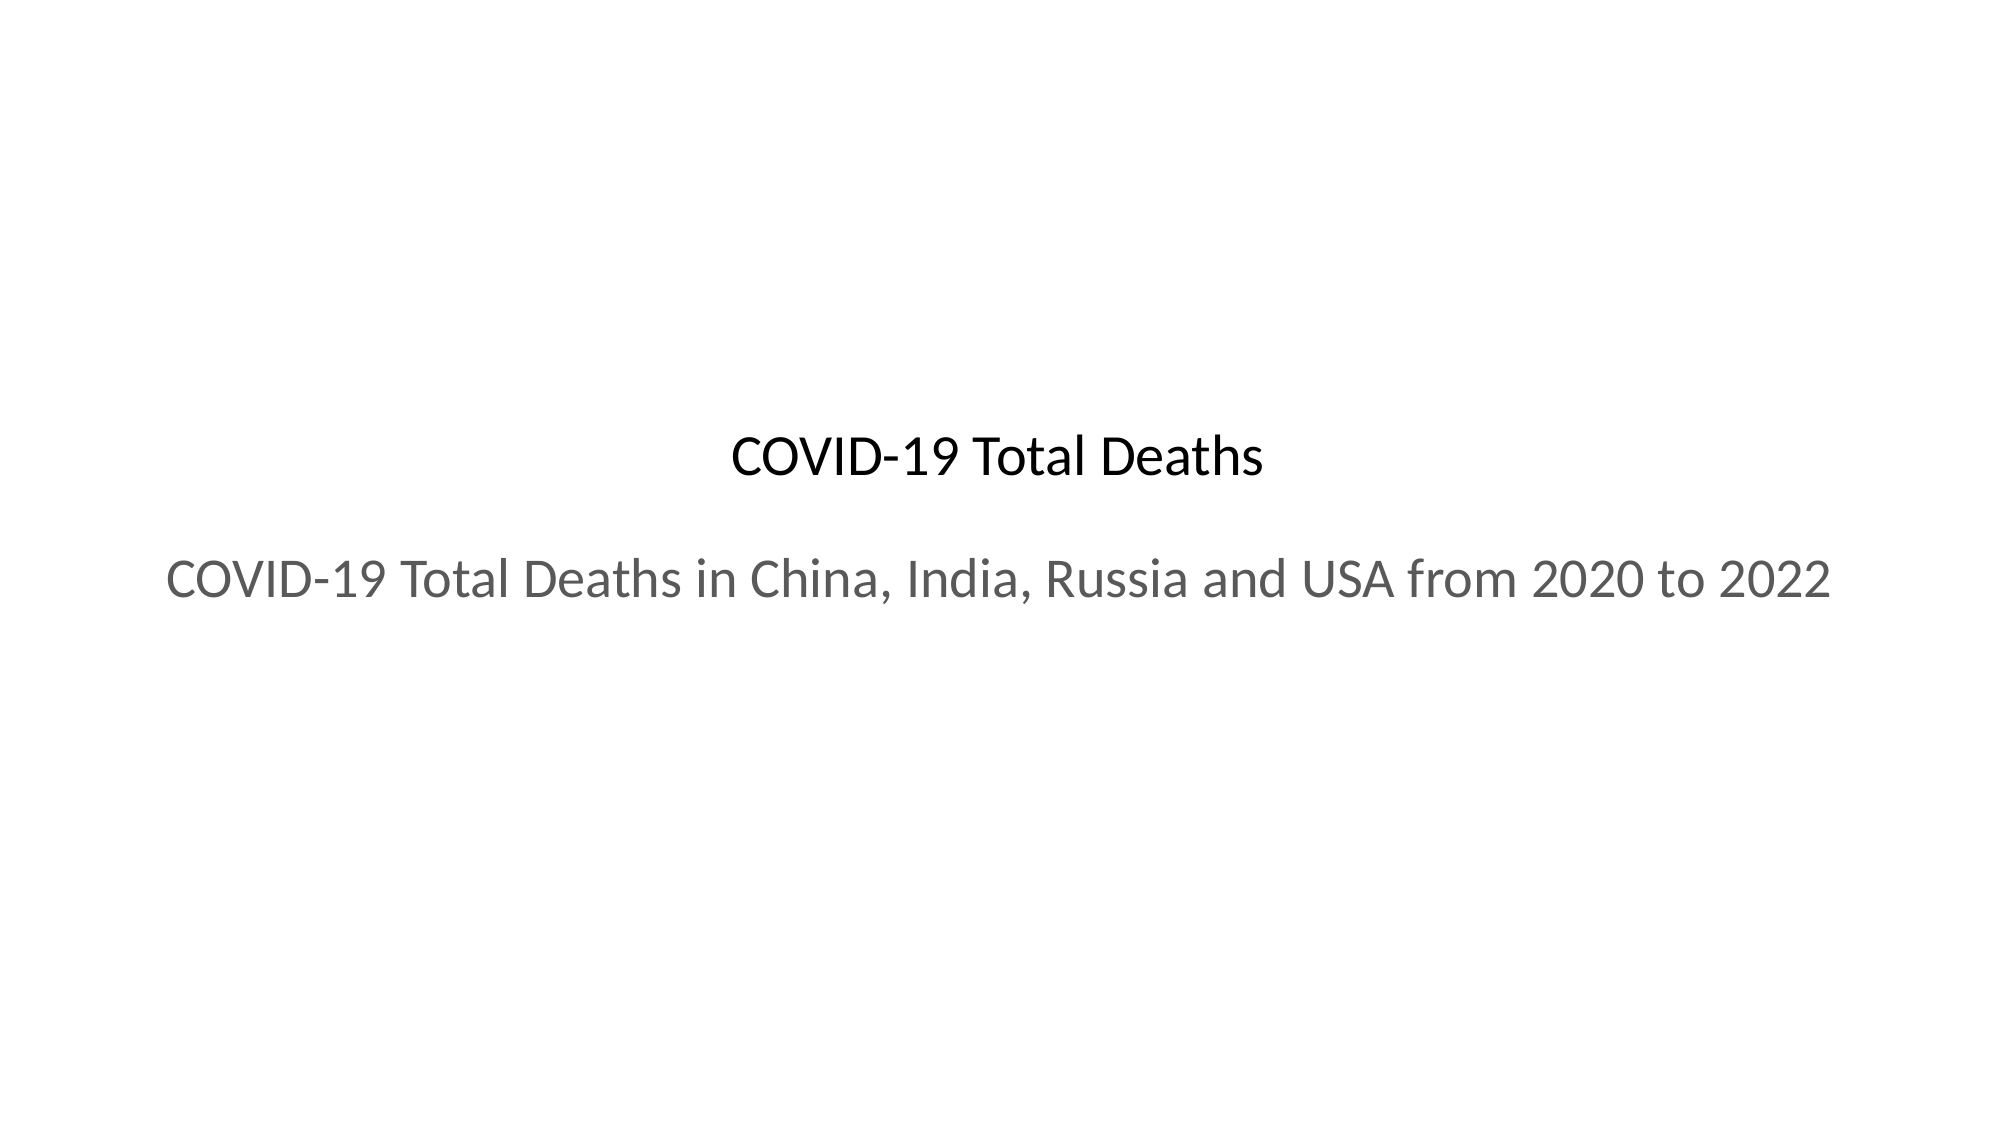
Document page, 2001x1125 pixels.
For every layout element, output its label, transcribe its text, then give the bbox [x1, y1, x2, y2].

text_box COVID-19 Total Deaths in China, India, Russia and USA from 2020 to 2022 [0, 541, 2000, 620]
text_box COVID-19 Total Deaths [716, 418, 1284, 497]
